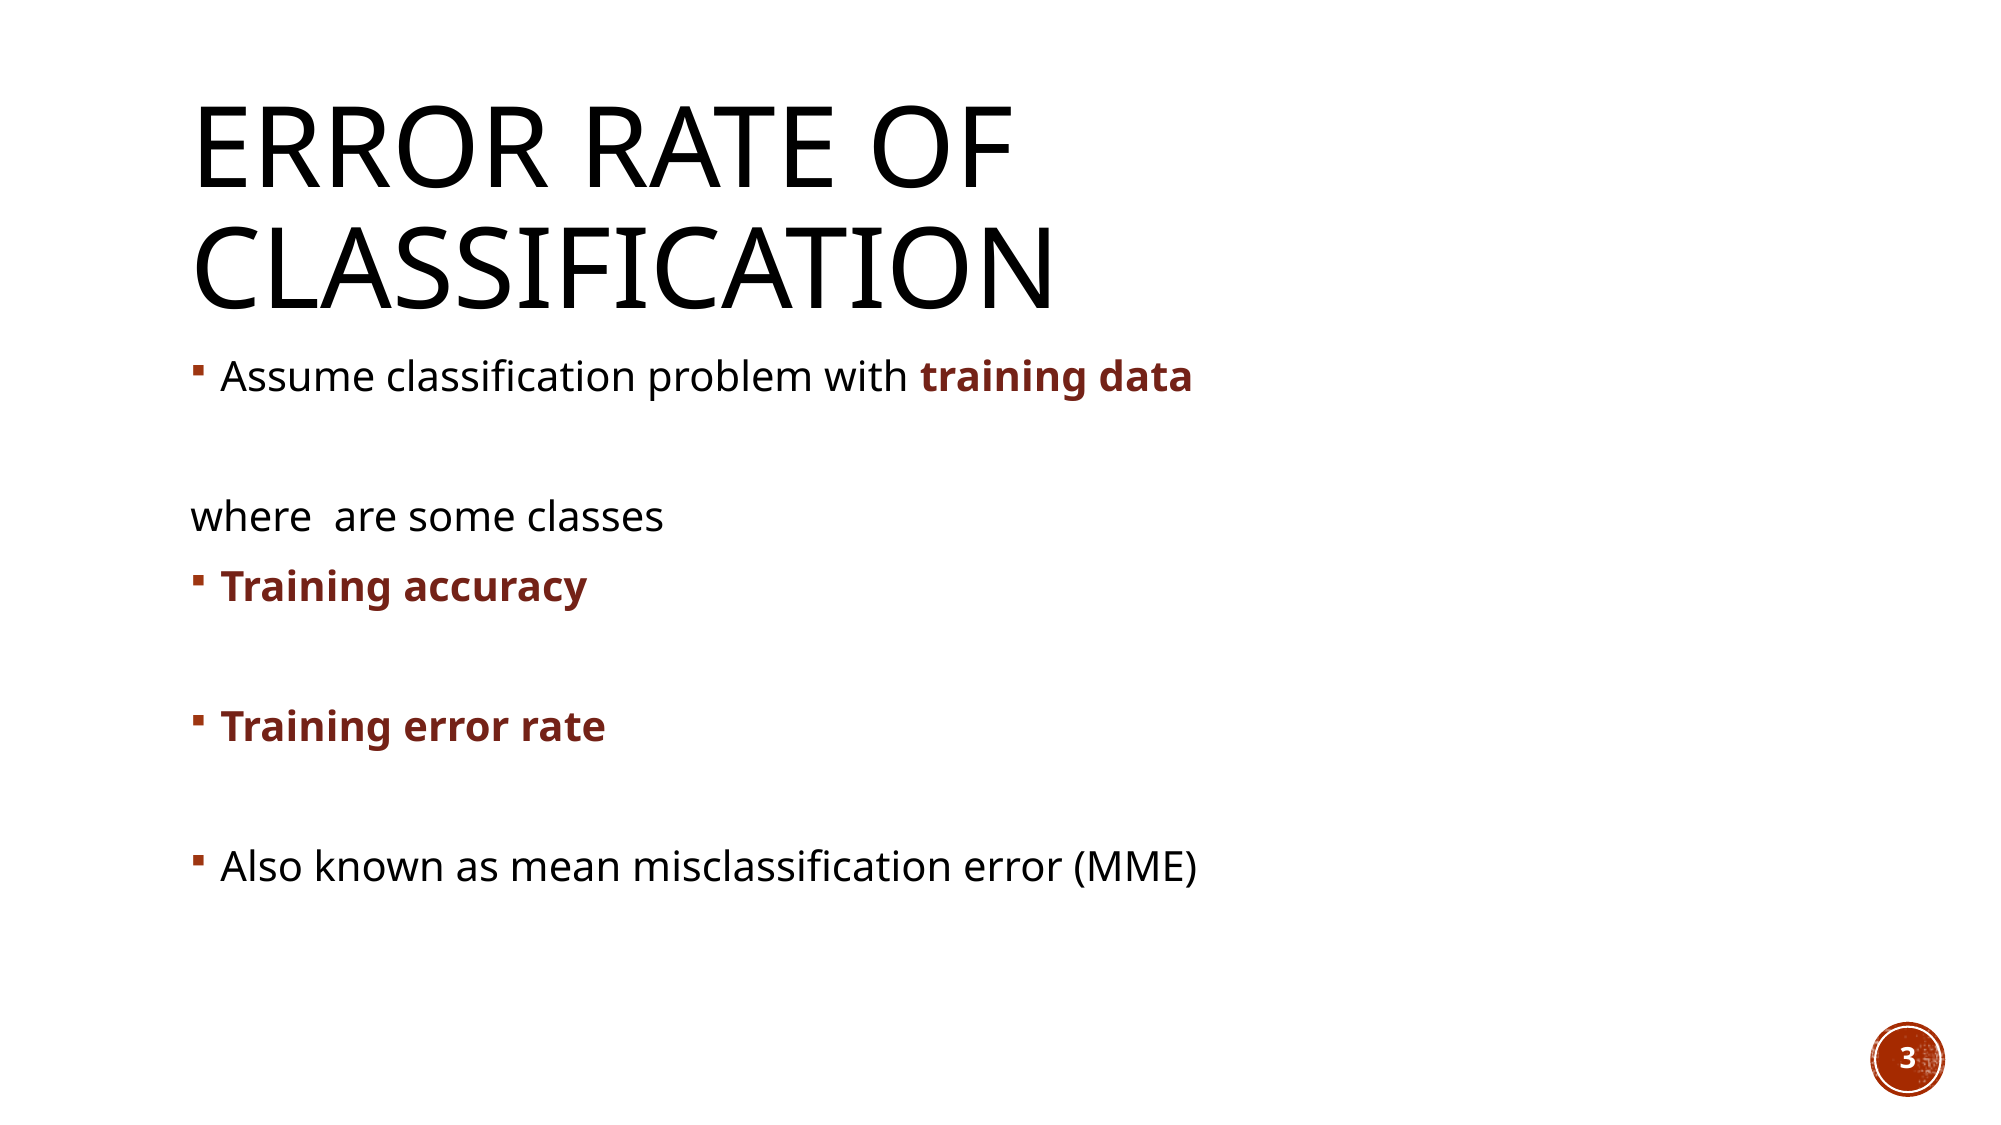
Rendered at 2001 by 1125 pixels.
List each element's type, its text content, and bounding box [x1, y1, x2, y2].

slide_number 3 [1855, 1028, 1961, 1089]
title Error rate of Classification [175, 79, 1826, 344]
